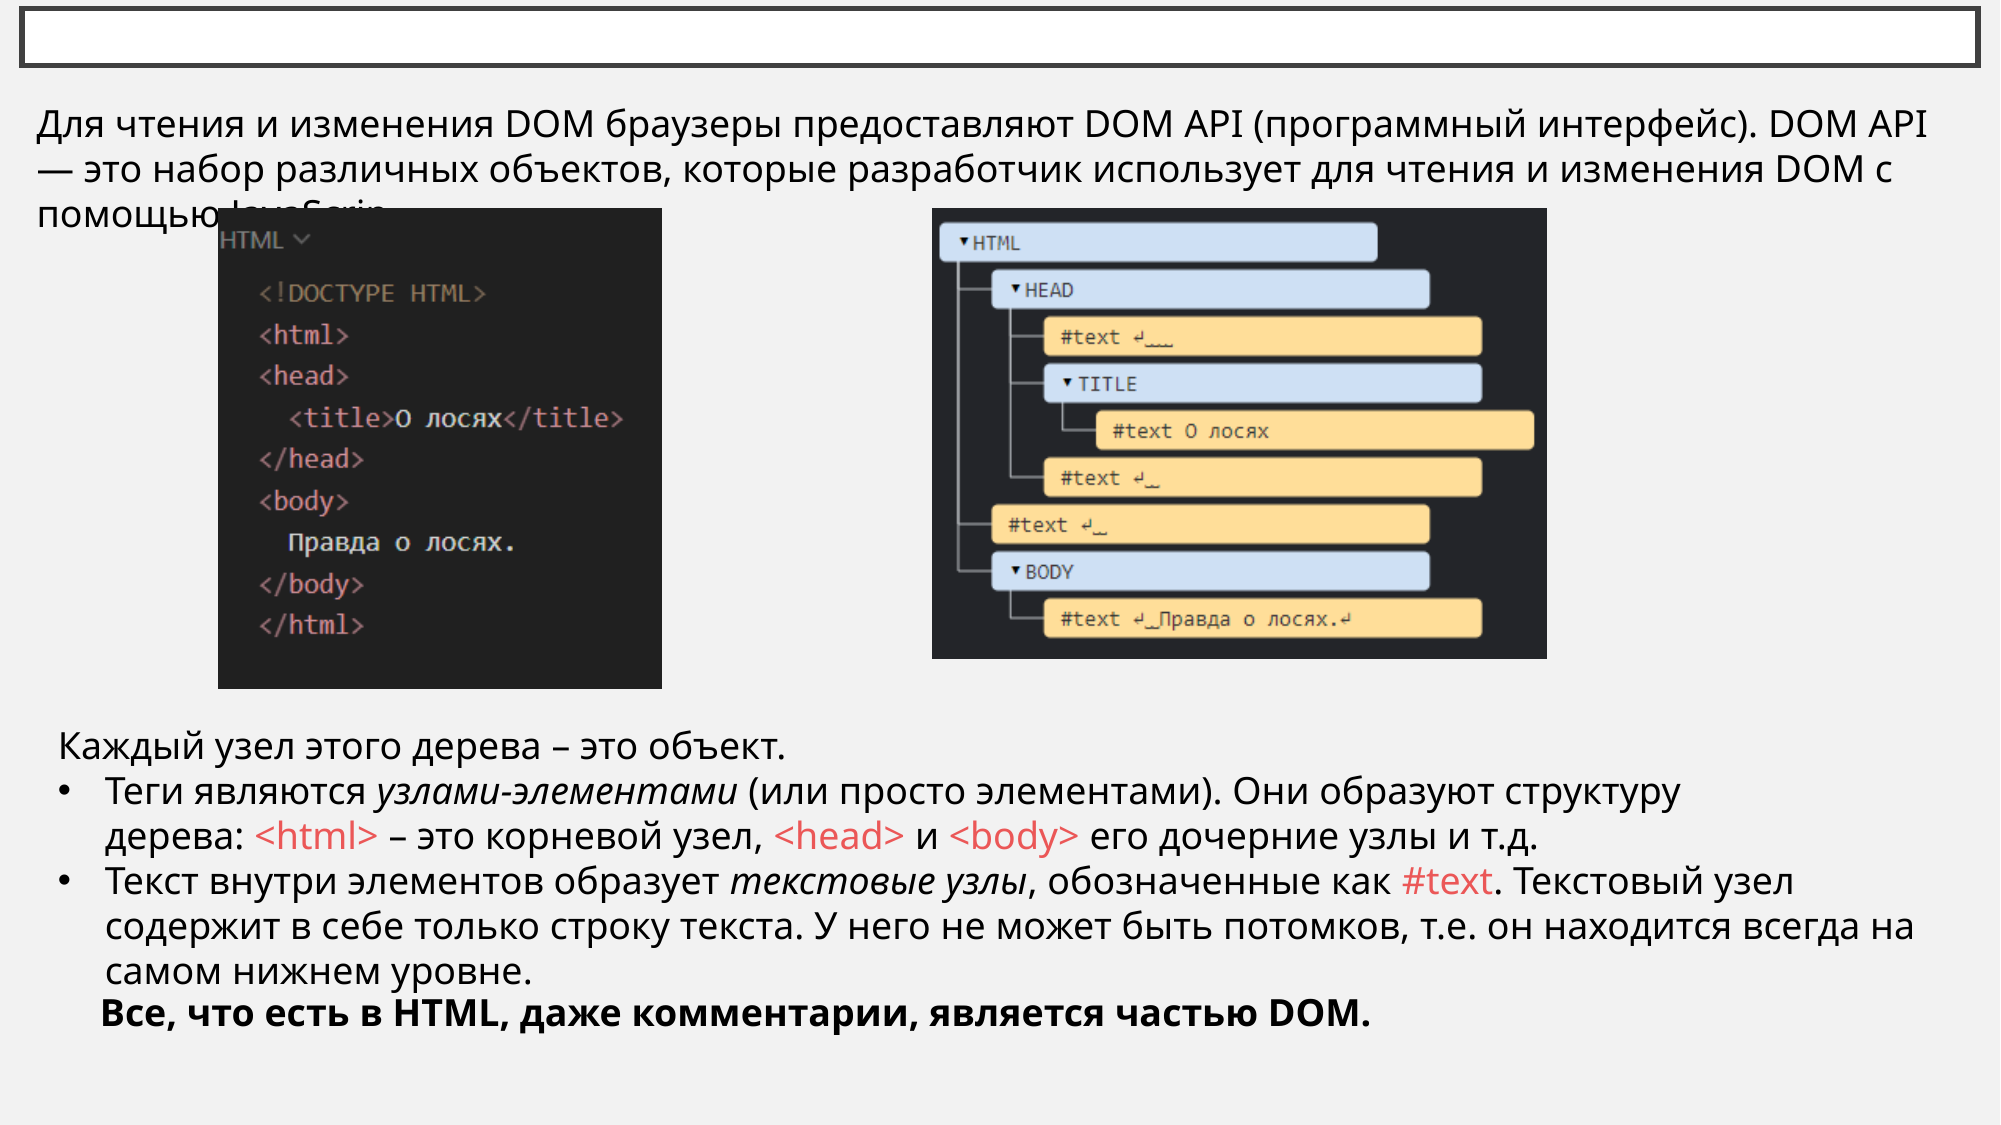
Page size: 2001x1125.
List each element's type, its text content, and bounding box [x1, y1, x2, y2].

title DOM [19, 6, 1981, 68]
picture [218, 208, 662, 689]
picture [932, 208, 1547, 659]
text_box Каждый узел этого дерева – это объект. Теги являются узлами-элементами (или просто элементами). Они образуют структуру дерева: <html> – это корневой узел, <head> и <body> его дочерние узлы и т.д. Текст внутри элементов образует текстовые узлы, обозначенные как #text. Текстовый узел содержит в себе только строку текста. У него не может быть потомков, т.е. он находится всегда на самом нижнем уровне. [43, 714, 1978, 999]
text_box Для чтения и изменения DOM браузеры предоставляют DOM API (программный интерфейс). DOM API — это набор различных объектов, которые разработчик использует для чтения и изменения DOM с помощью JavaScrip [21, 92, 1978, 243]
text_box Все, что есть в HTML, даже комментарии, является частью DOM. [84, 981, 1923, 1042]
